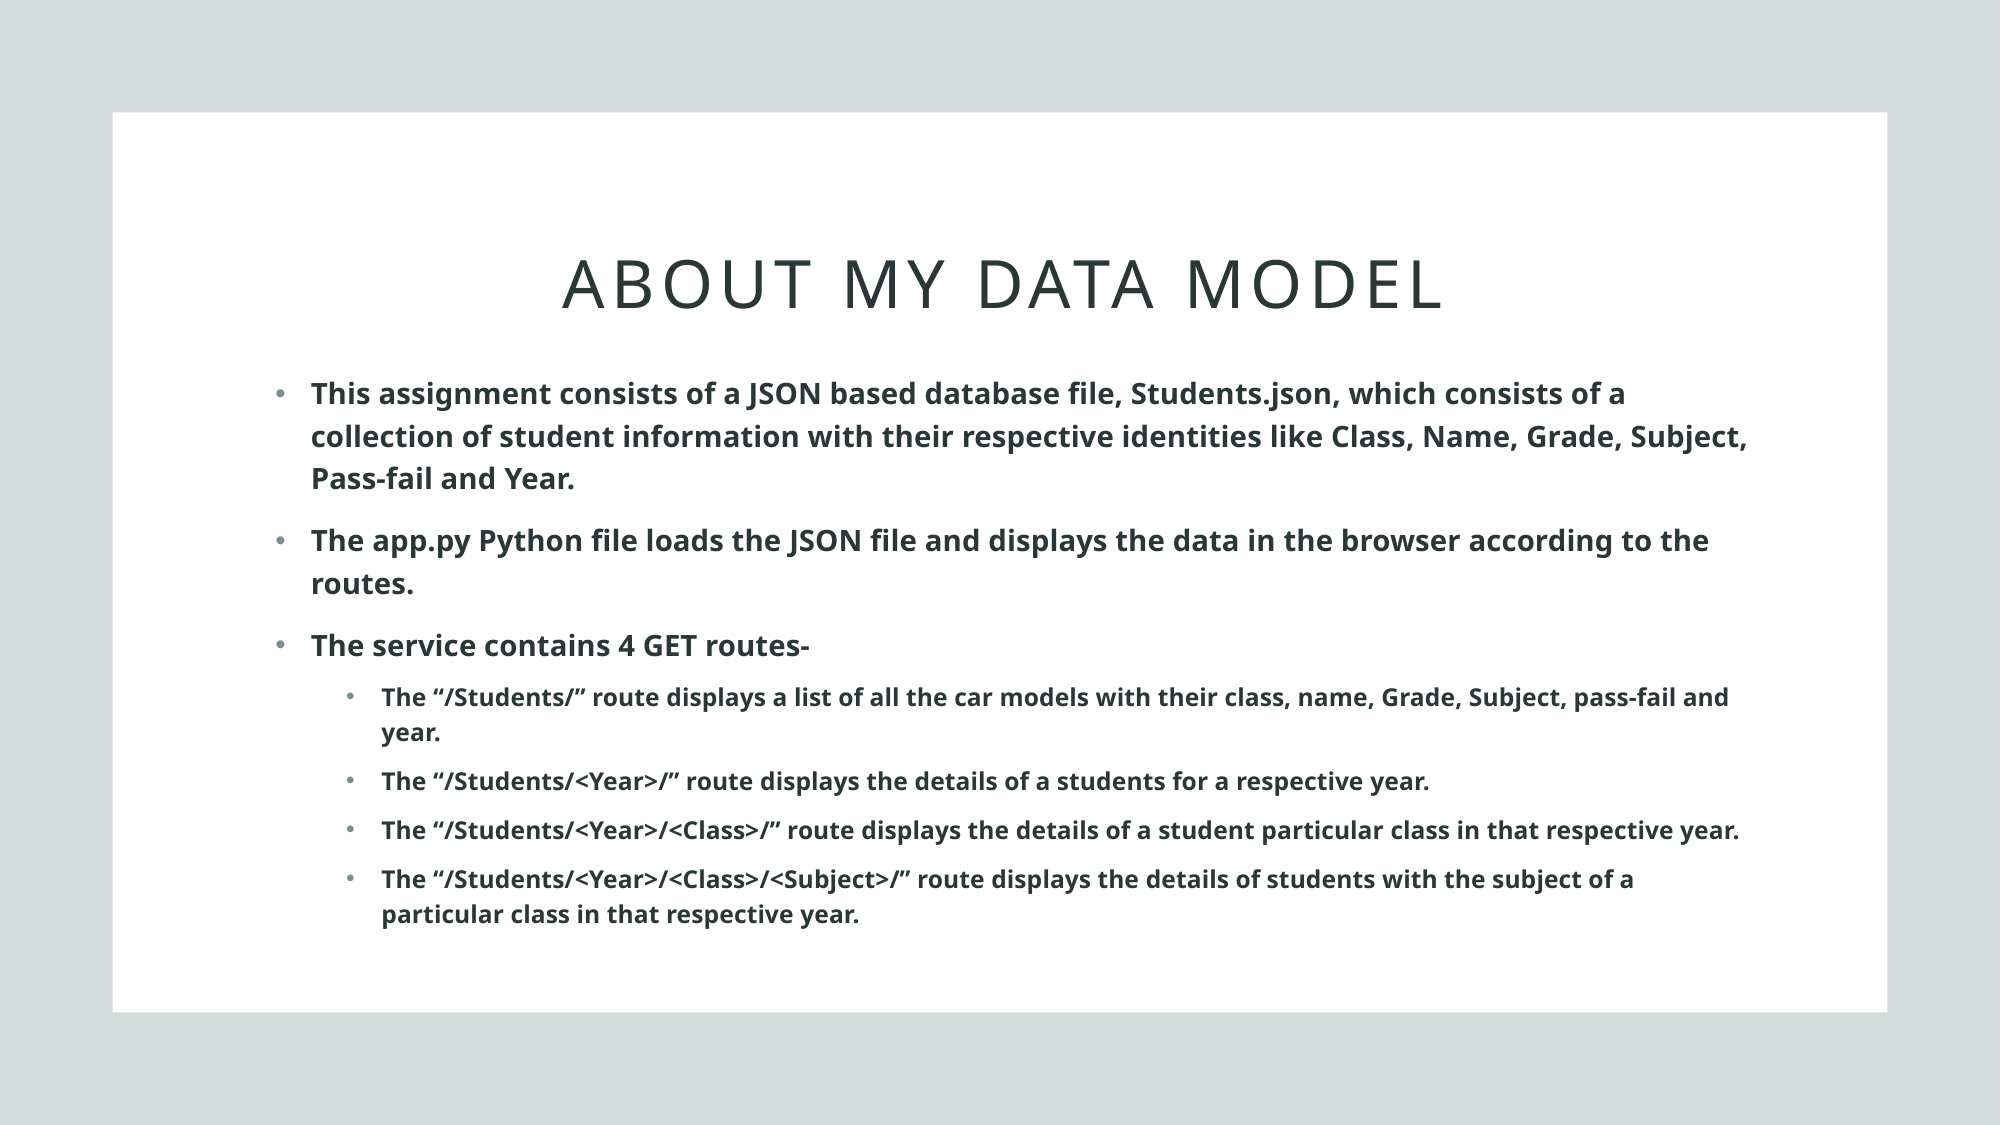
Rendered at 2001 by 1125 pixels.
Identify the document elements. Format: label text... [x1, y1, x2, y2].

list This assignment consists of a JSON based database file, Students.json, which consists of a collection of student information with their respective identities like Class, Name, Grade, Subject, Pass-fail and Year. The app.py Python file loads the JSON file and displays the data in the browser according to the routes. The service contains 4 GET routes- The “/Students/” route displays a list of all the car models with their class, name, Grade, Subject, pass-fail and year. The “/Students/<Year>/” route displays the details of a students for a respective year. The “/Students/<Year>/<Class>/” route displays the details of a student particular class in that respective year. The “/Students/<Year>/<Class>/<Subject>/” route displays the details of students with the subject of a particular class in that respective year. [225, 361, 1782, 948]
title about my data model [225, 167, 1782, 331]
text_box [111, 111, 1888, 1013]
text_box [0, 0, 2000, 1125]
